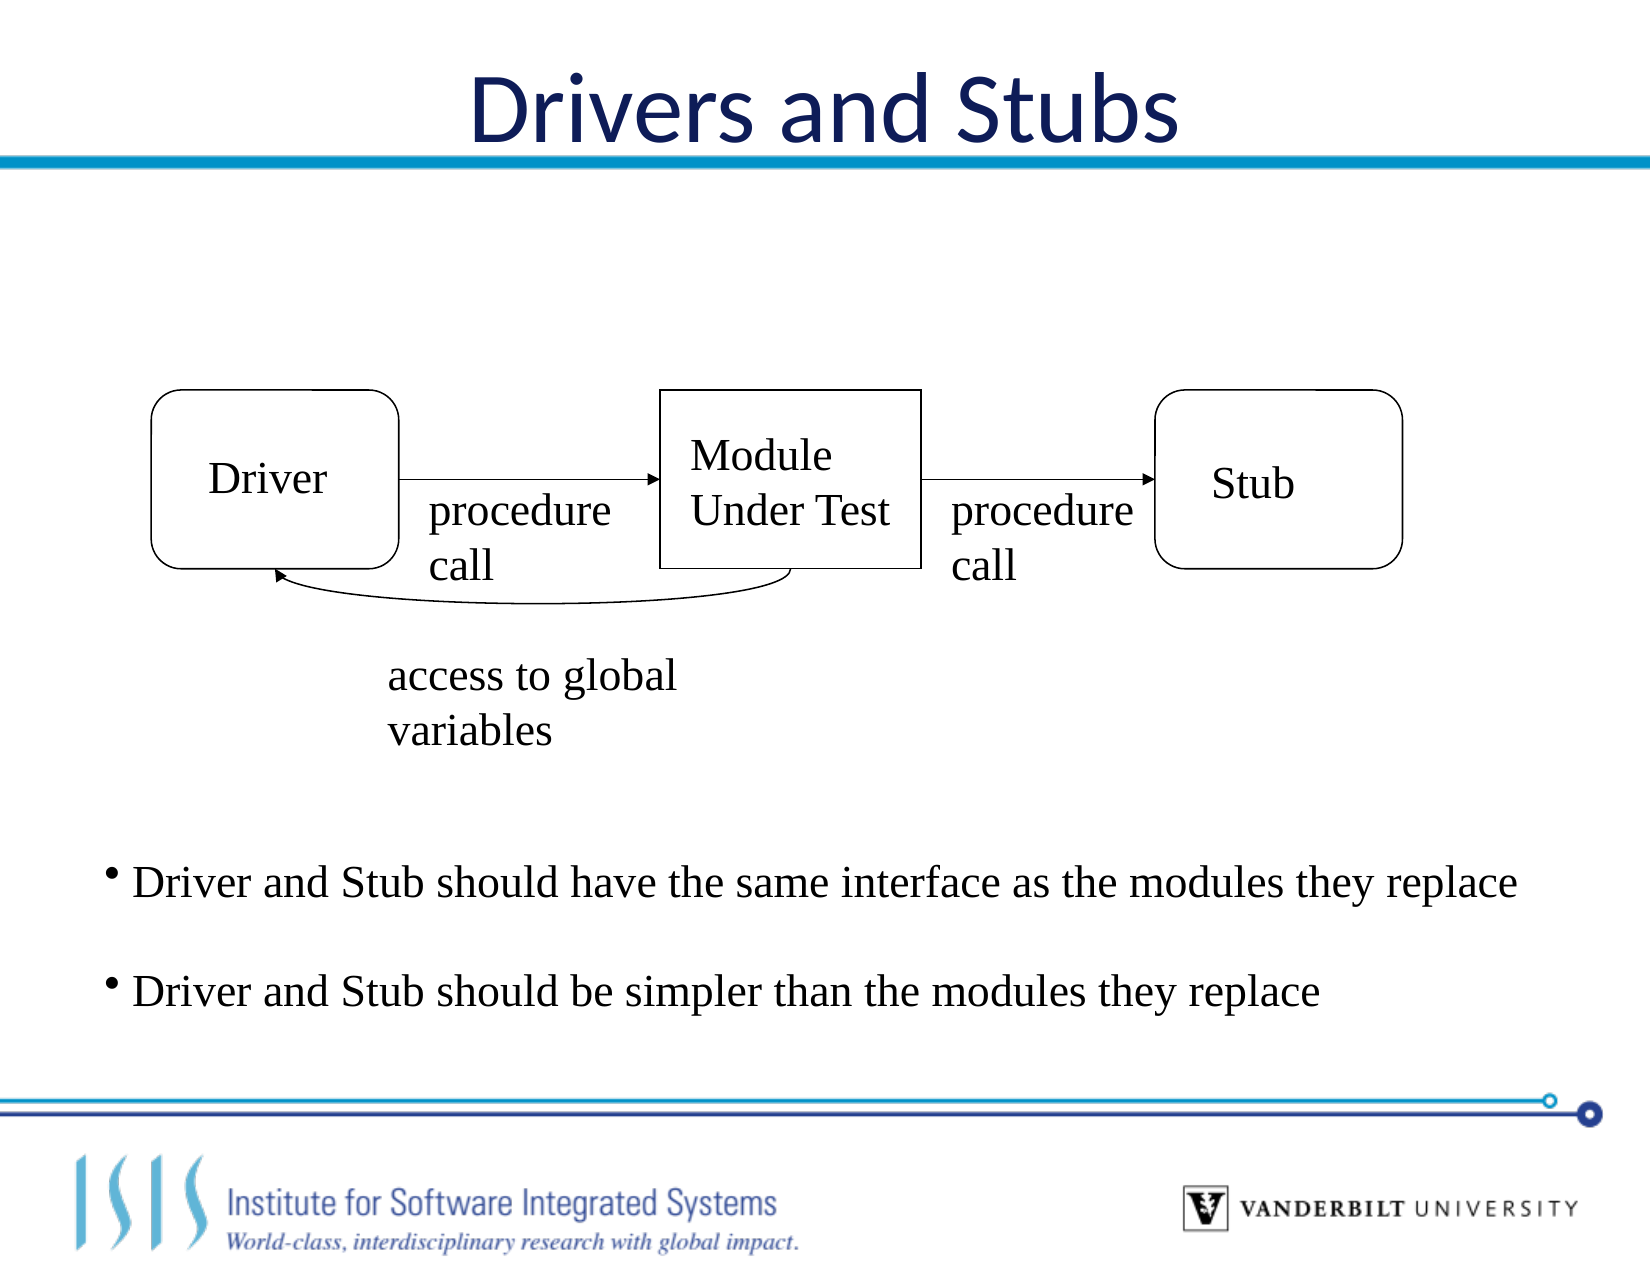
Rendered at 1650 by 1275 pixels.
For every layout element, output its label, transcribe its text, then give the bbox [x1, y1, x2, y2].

text_box procedure call [537, 487, 627, 598]
text_box procedure call [936, 472, 1150, 478]
text_box Driver [193, 440, 343, 511]
text_box procedure call [413, 472, 527, 478]
text_box Module Under Test [675, 417, 906, 543]
text_box procedure call [936, 487, 1150, 598]
text_box Stub [1196, 444, 1348, 515]
text_box access to global variables [372, 637, 527, 763]
text_box access to global variables [537, 637, 693, 763]
text_box procedure call [413, 487, 527, 598]
text_box [659, 389, 922, 569]
text_box [151, 389, 399, 569]
title Drivers and Stubs [82, 29, 1568, 176]
text_box procedure call [537, 472, 627, 478]
text_box Driver and Stub should have the same interface as the modules they replace Driver and Stub should be simpler than the modules they replace [89, 843, 1534, 1024]
text_box [1154, 389, 1403, 569]
